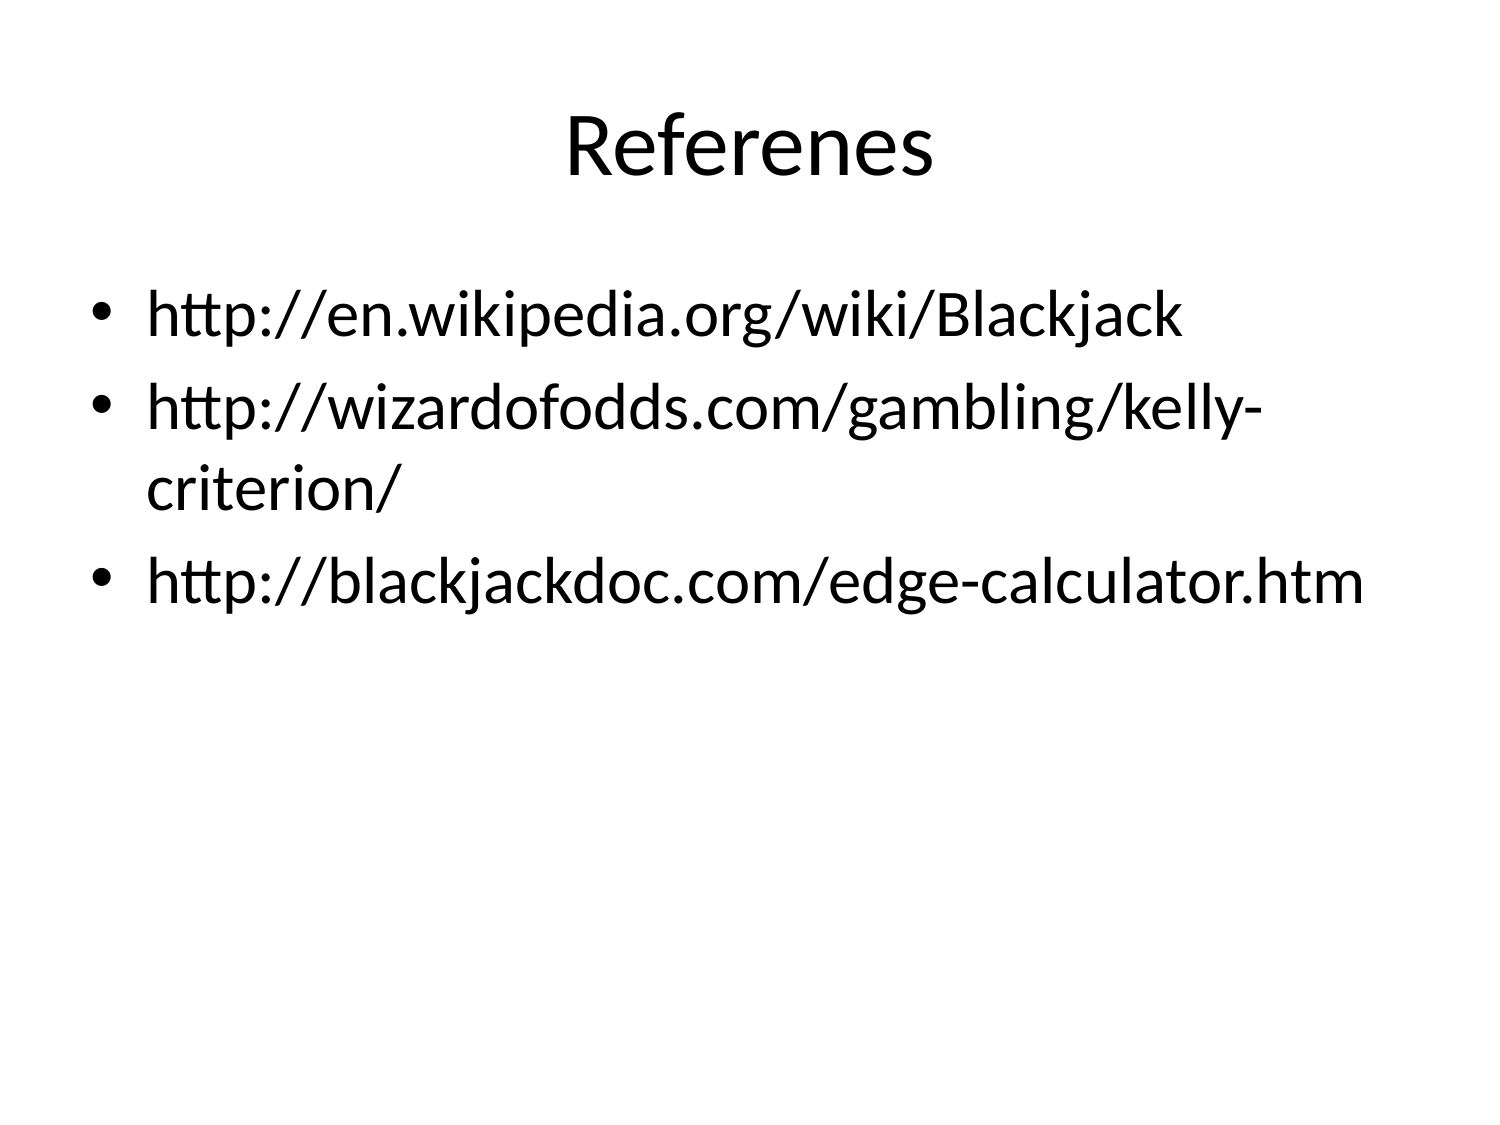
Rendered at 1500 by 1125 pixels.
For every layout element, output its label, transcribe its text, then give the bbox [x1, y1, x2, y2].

title Referenes [75, 45, 1425, 233]
list http://en.wikipedia.org/wiki/Blackjack http://wizardofodds.com/gambling/kelly-criterion/ http://blackjackdoc.com/edge-calculator.htm [75, 262, 1425, 1005]
